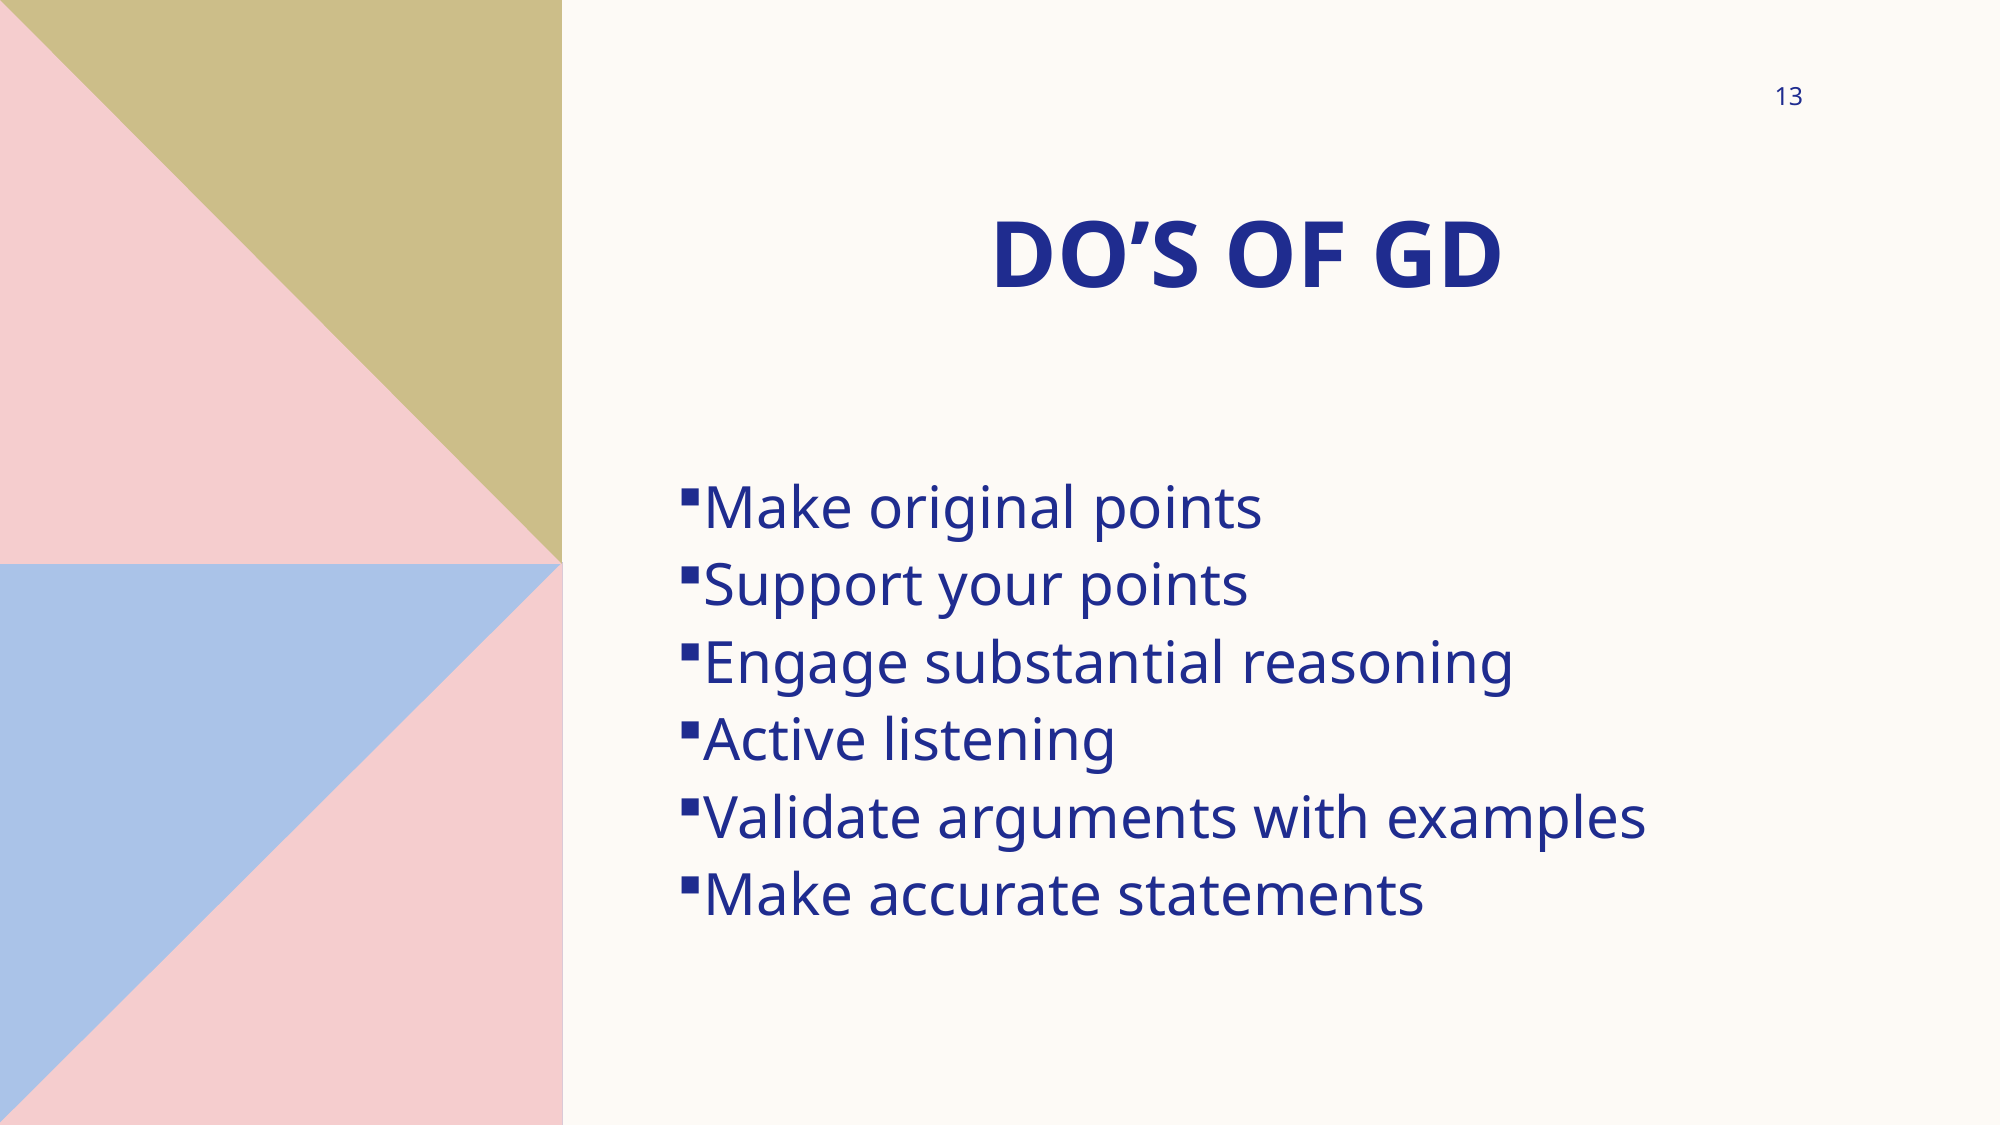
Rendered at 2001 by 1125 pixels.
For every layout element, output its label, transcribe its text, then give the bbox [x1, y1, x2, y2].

title Do’s of gd [693, 133, 1803, 314]
slide_number 13 [1641, 77, 1803, 118]
list Make original points Support your points Engage substantial reasoning Active listening Validate arguments with examples Make accurate statements [661, 462, 1947, 946]
